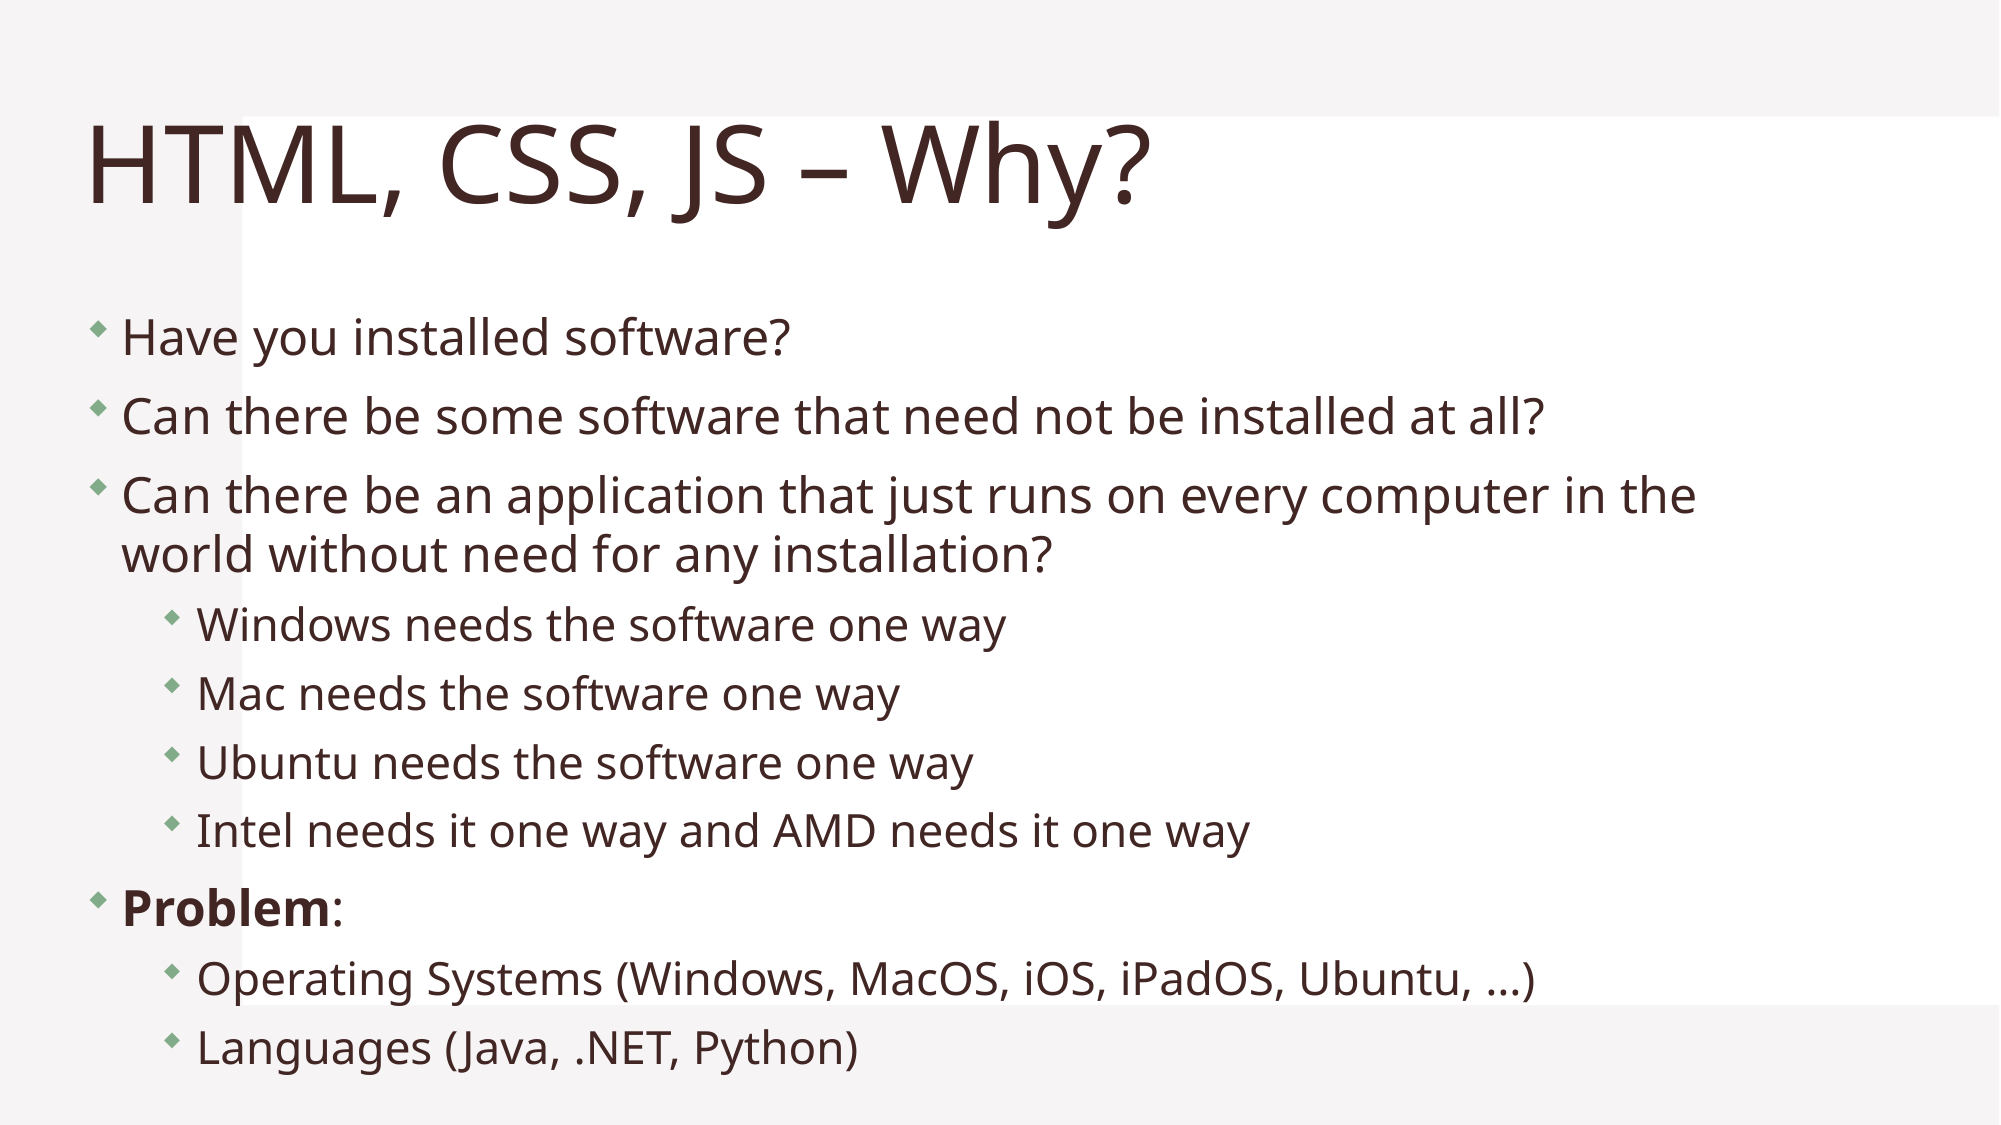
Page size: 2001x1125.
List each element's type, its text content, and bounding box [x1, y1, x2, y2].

title HTML, CSS, JS – Why? [68, 59, 1799, 278]
list Have you installed software? Can there be some software that need not be installed at all? Can there be an application that just runs on every computer in the world without need for any installation? Windows needs the software one way Mac needs the software one way Ubuntu needs the software one way Intel needs it one way and AMD needs it one way Problem: Operating Systems (Windows, MacOS, iOS, iPadOS, Ubuntu, …) Languages (Java, .NET, Python) [68, 299, 1799, 1100]
